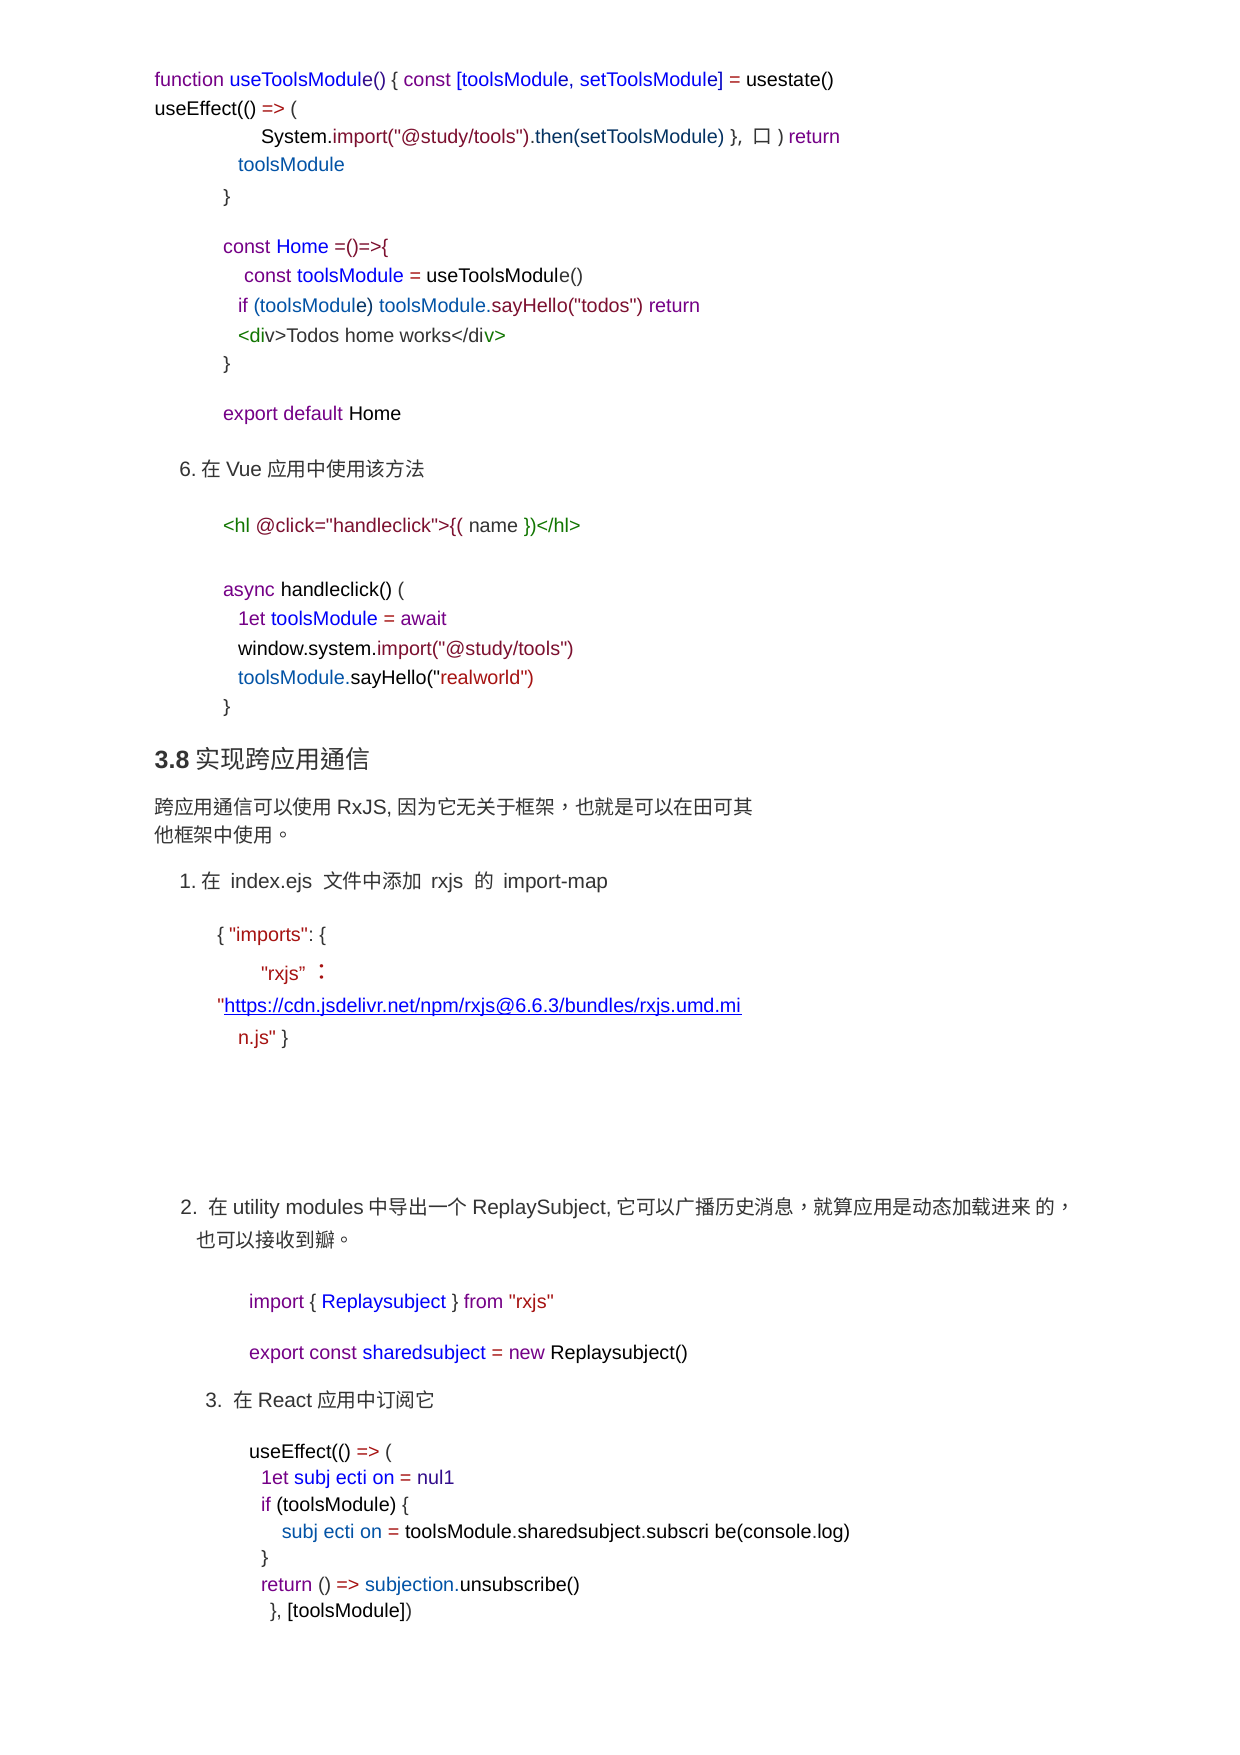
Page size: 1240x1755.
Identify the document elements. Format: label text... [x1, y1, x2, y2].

text_box function useToolsModule() { const [toolsModule, setToolsModule] = usestate() useEffect(() => ( System.import("@study/tools").then(setToolsModule) }, 口) return toolsModule } const Home =()=>{ const toolsModule = useToolsModule() if (toolsModule) toolsModule.sayHello("todos") return <div>Todos home works</div> } export default Home 6.在Vue应用中使用该方法 <hl @click="handleclick">{( name })</hl> async handleclick() ( 1et toolsModule = await window.system.import("@study/tools") toolsModule.sayHello("realworld") } 3.8实现跨应用通信 跨应用通信可以使用RxJS,因为它无关于框架，也就是可以在田可其他框架中使用。 1.在 index.ejs 文件中添加 rxjs 的 import-map { "imports": { "rxjs”： "https://cdn.jsdelivr.net/npm/rxjs@6.6.3/bundles/rxjs.umd.mi n.js" } [154, 61, 942, 1117]
text_box 2. 在utility modules中导出一个ReplaySubject,它可以广播历史消息，就算应用是动态加载进来 的，也可以接收到瓣。 import { Replaysubject } from "rxjs" export const sharedsubject = new Replaysubject() 3. 在React应用中订阅它 useEffect(() => ( 1et subj ecti on = nul1 if (toolsModule) { subj ecti on = toolsModule.sharedsubject.subscri be(console.log) } return () => subjection.unsubscribe() }, [toolsModule]) [180, 1185, 1065, 1664]
